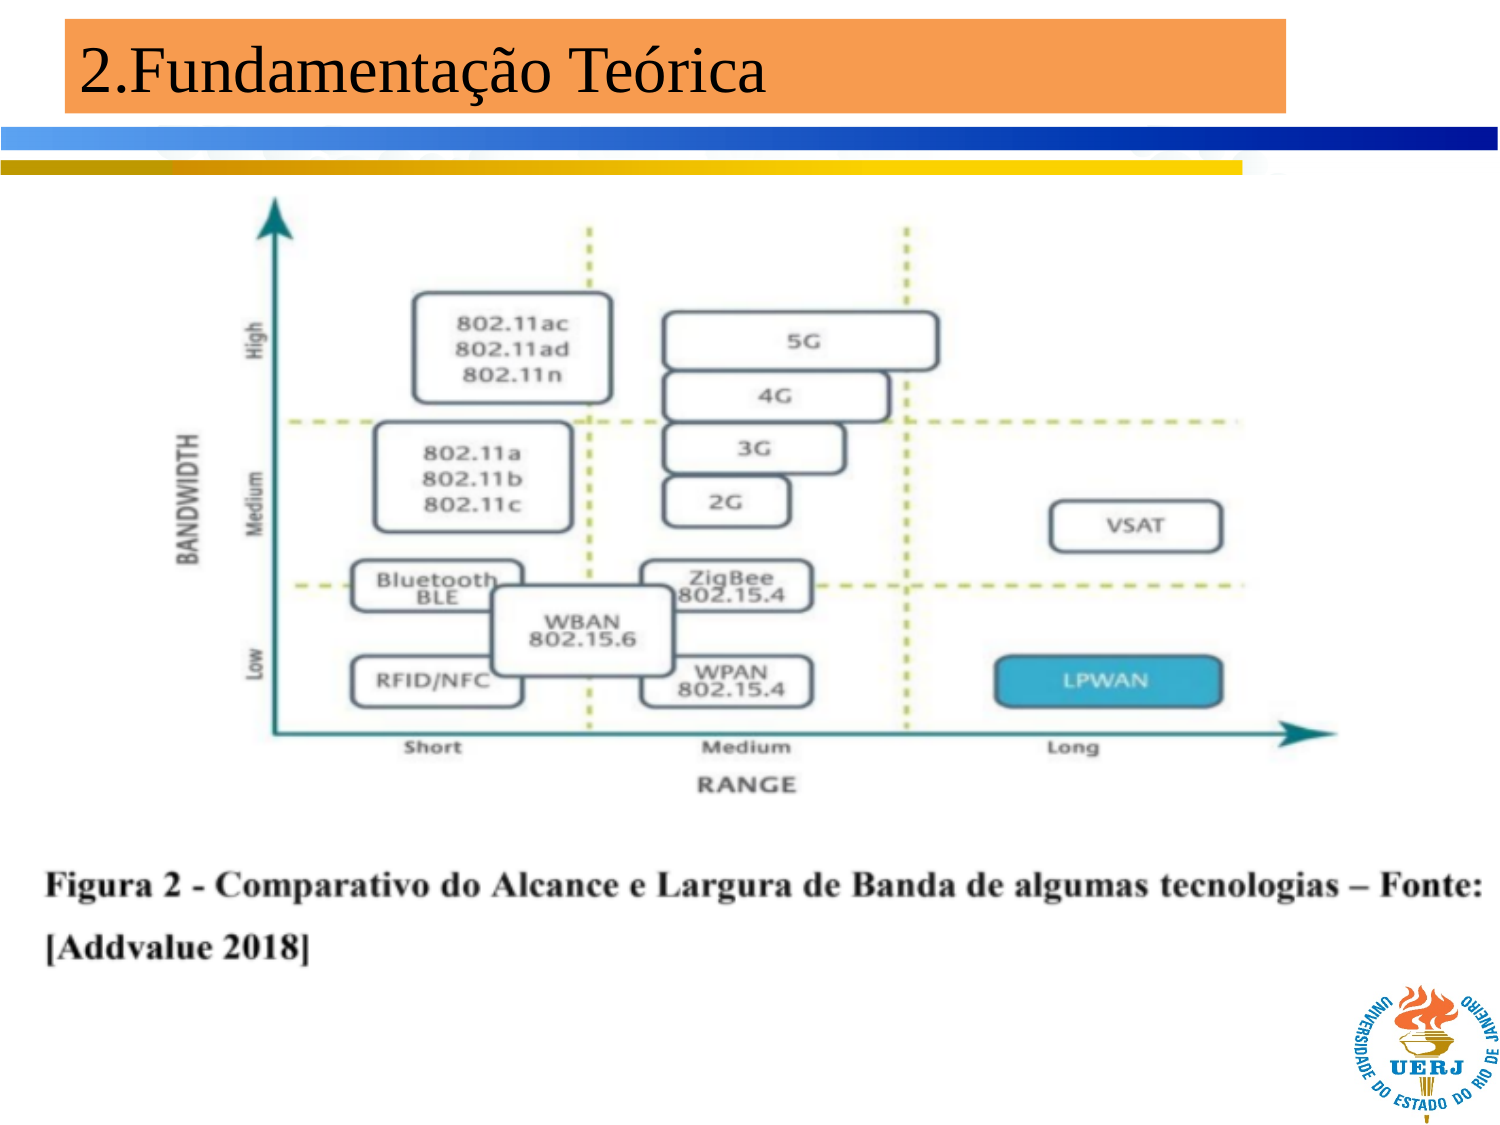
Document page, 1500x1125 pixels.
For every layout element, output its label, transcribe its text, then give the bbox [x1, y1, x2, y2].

text_box 2.Fundamentação Teórica [64, 18, 1287, 114]
picture [0, 125, 1500, 175]
picture [1, 177, 1499, 1125]
